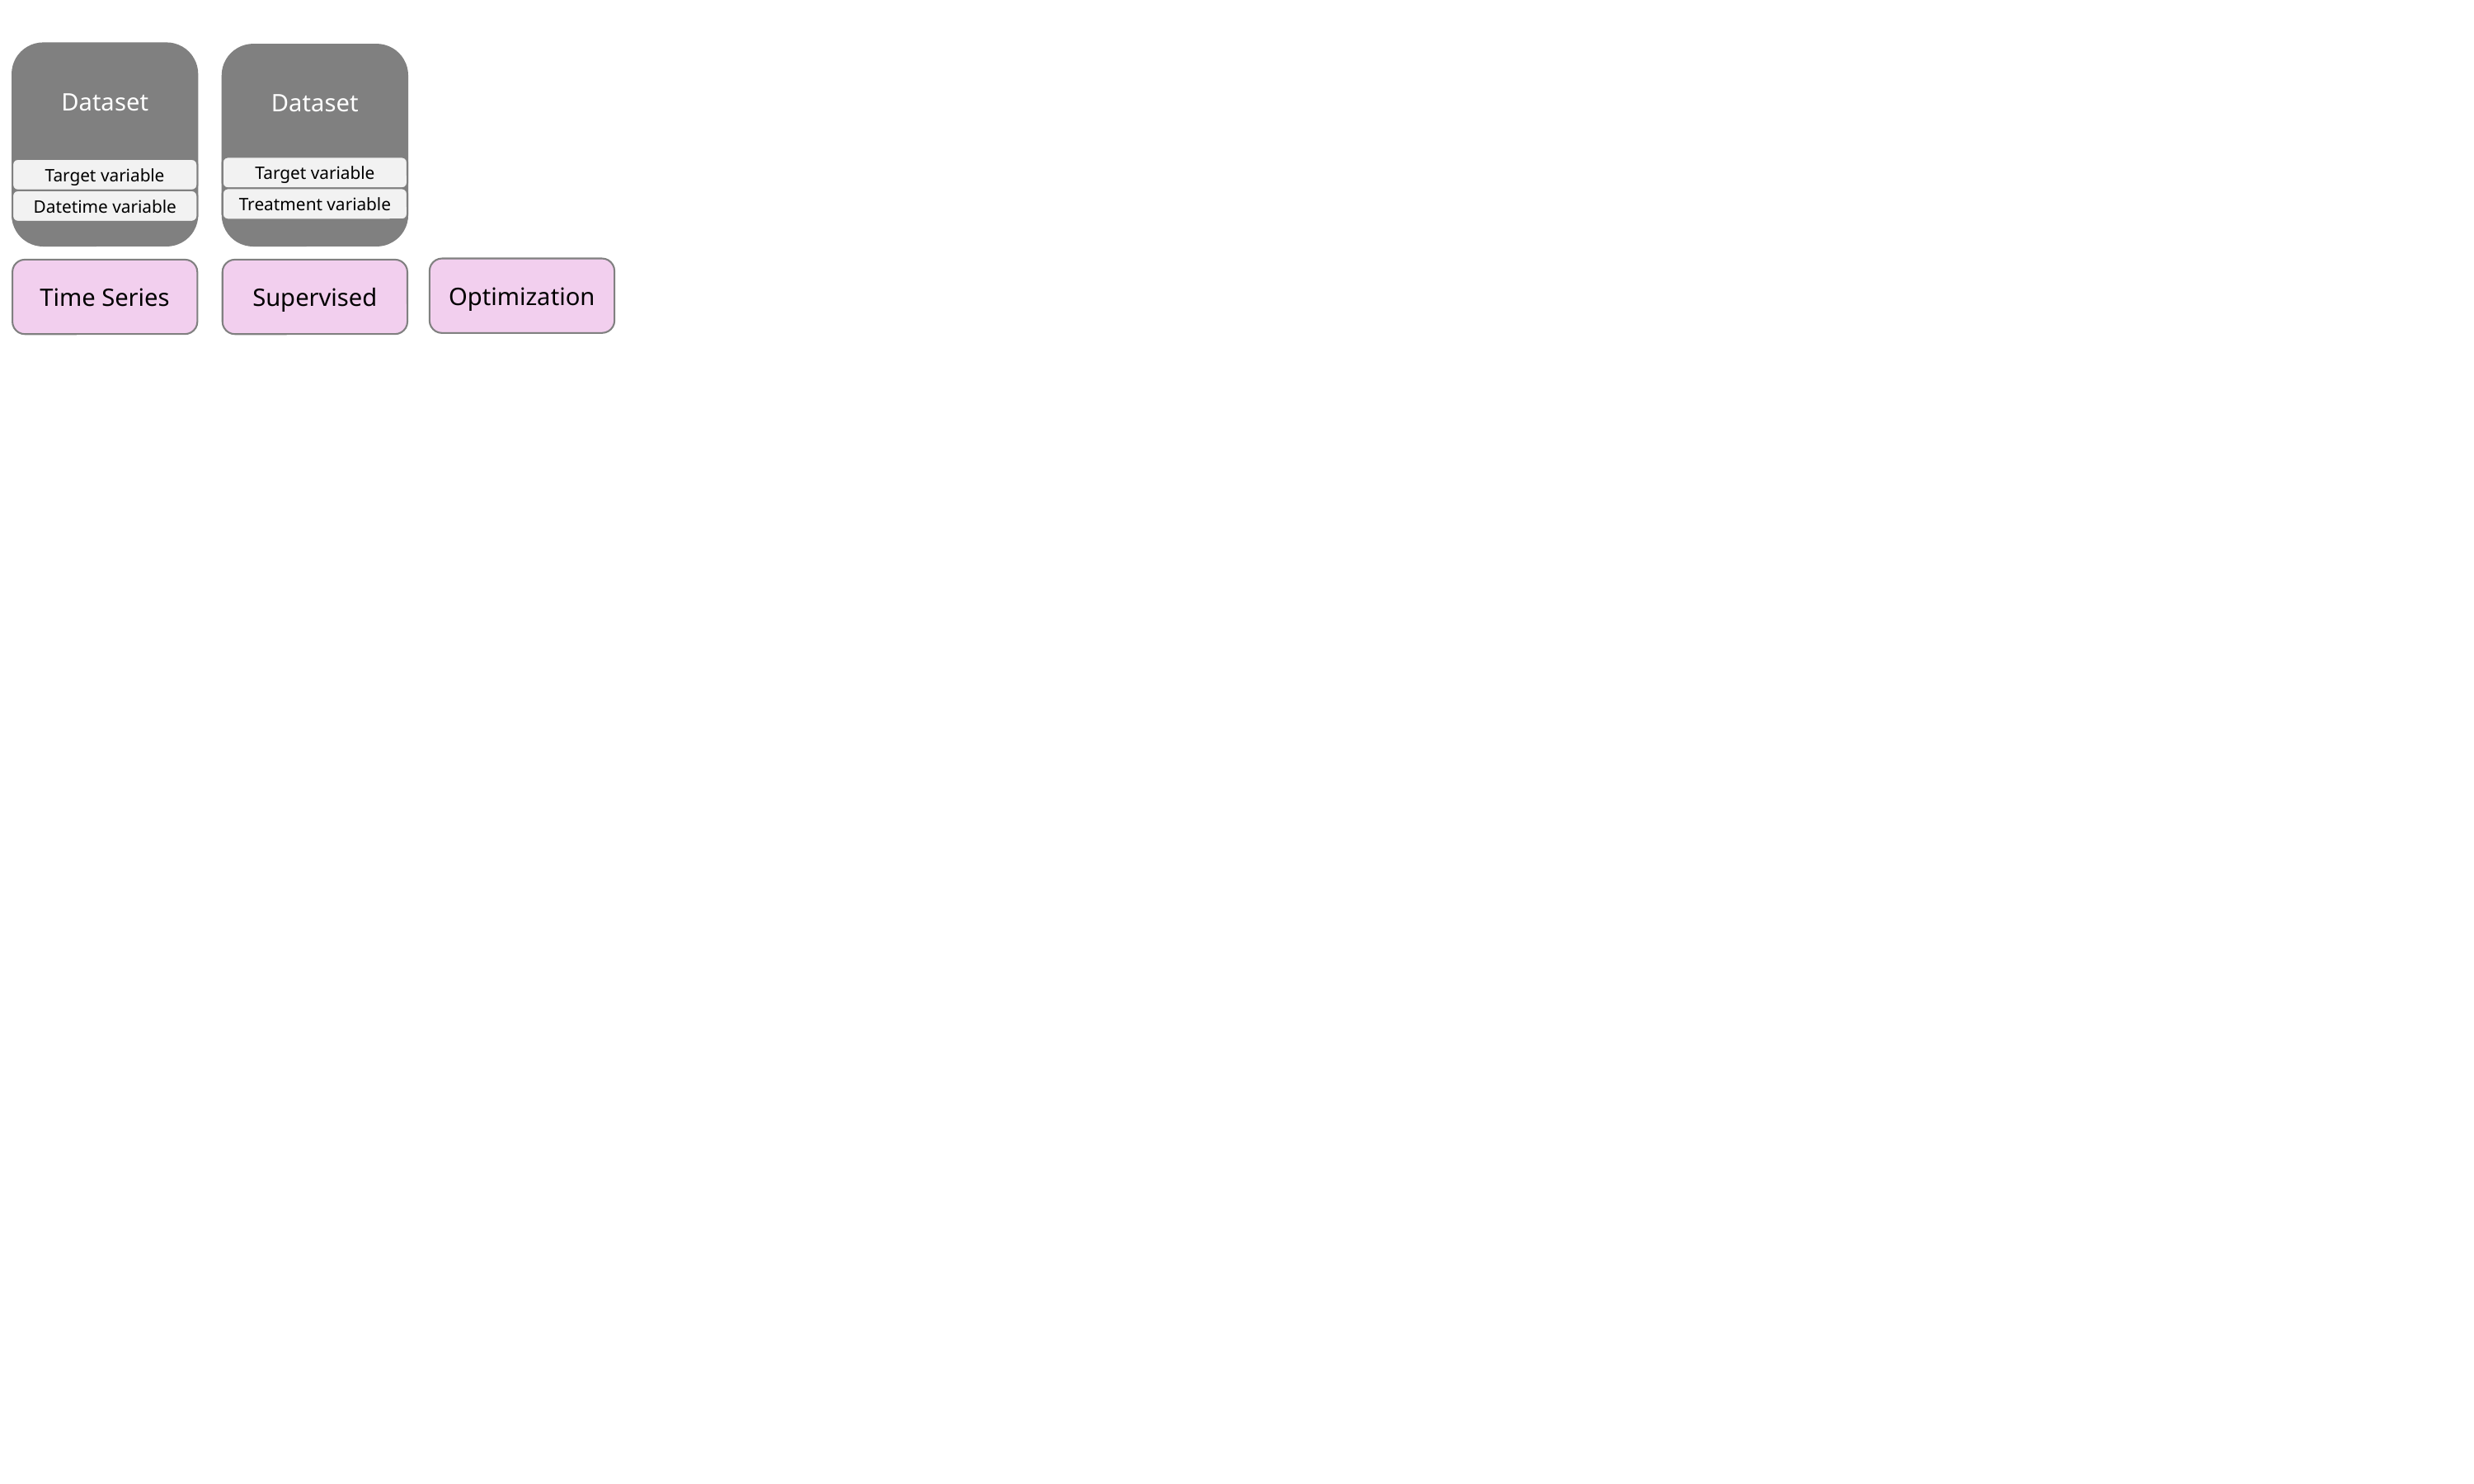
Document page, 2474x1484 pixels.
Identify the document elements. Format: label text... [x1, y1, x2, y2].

text_box Optimization [429, 258, 615, 333]
text_box Supervised [222, 259, 408, 335]
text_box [12, 42, 198, 247]
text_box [222, 44, 408, 247]
text_box Time Series [12, 259, 198, 335]
